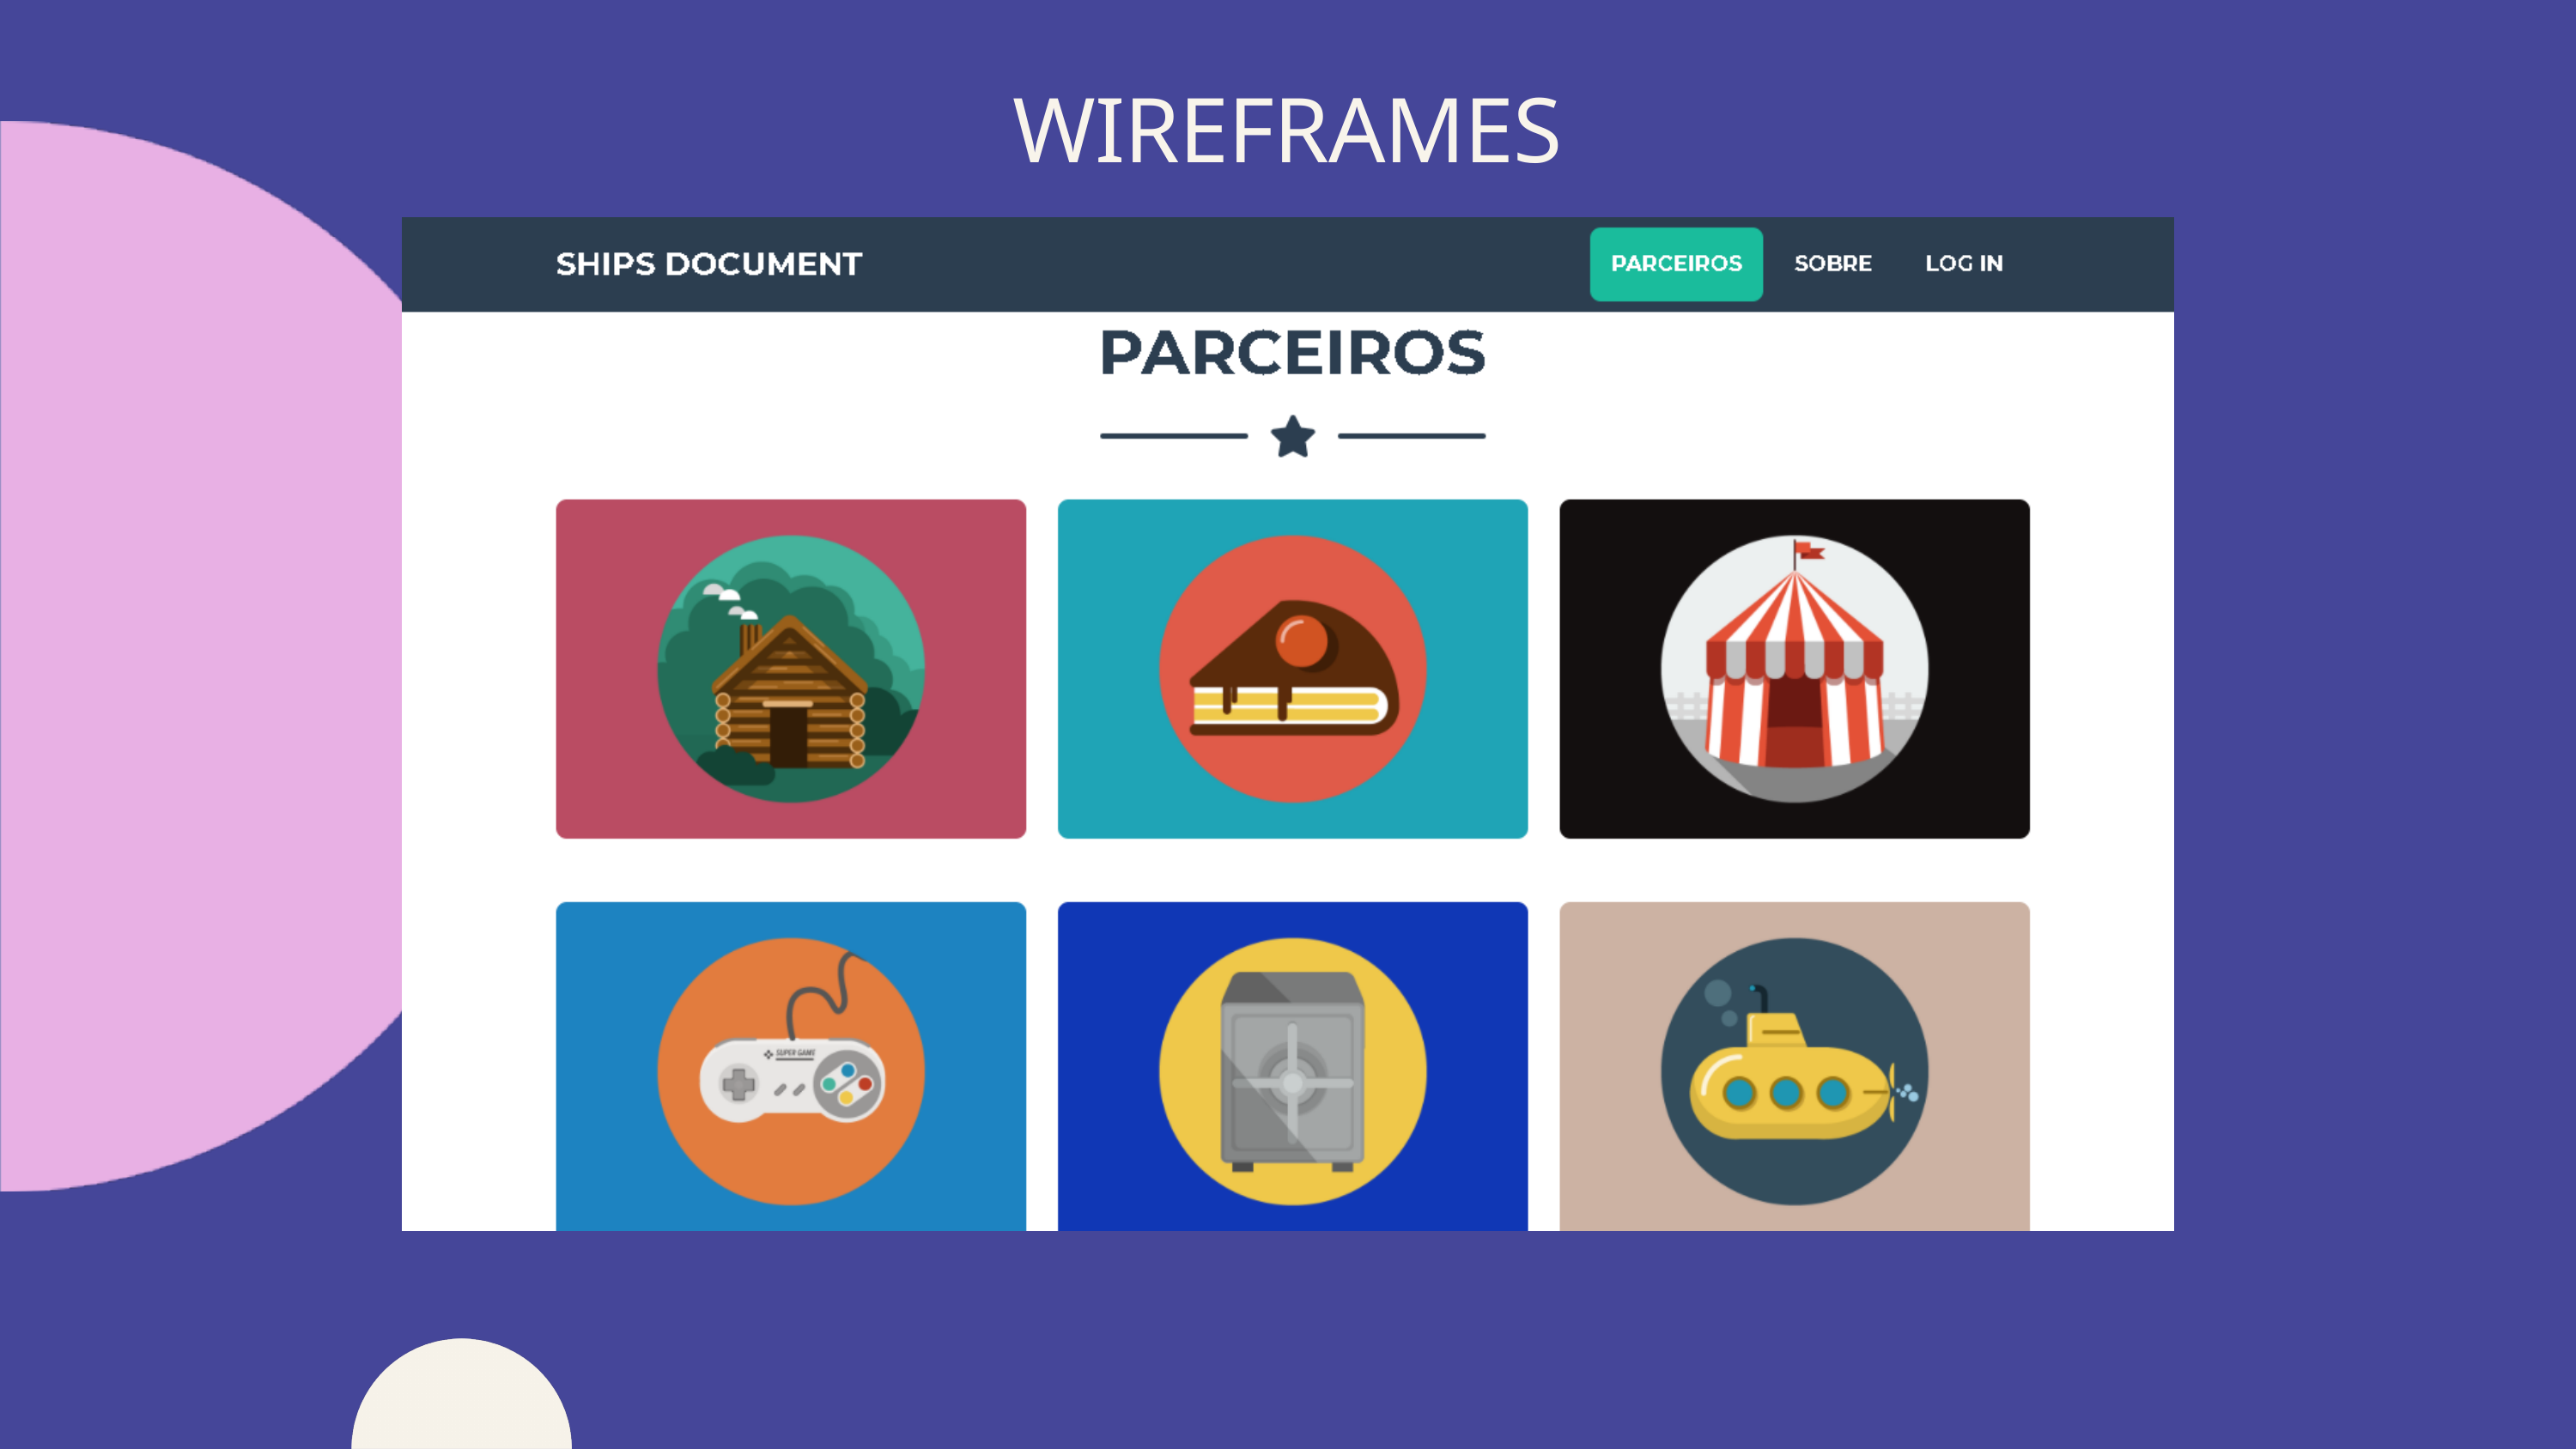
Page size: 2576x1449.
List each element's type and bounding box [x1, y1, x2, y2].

picture [0, 122, 2174, 1232]
text_box [866, 70, 1710, 288]
picture [351, 1338, 572, 1449]
